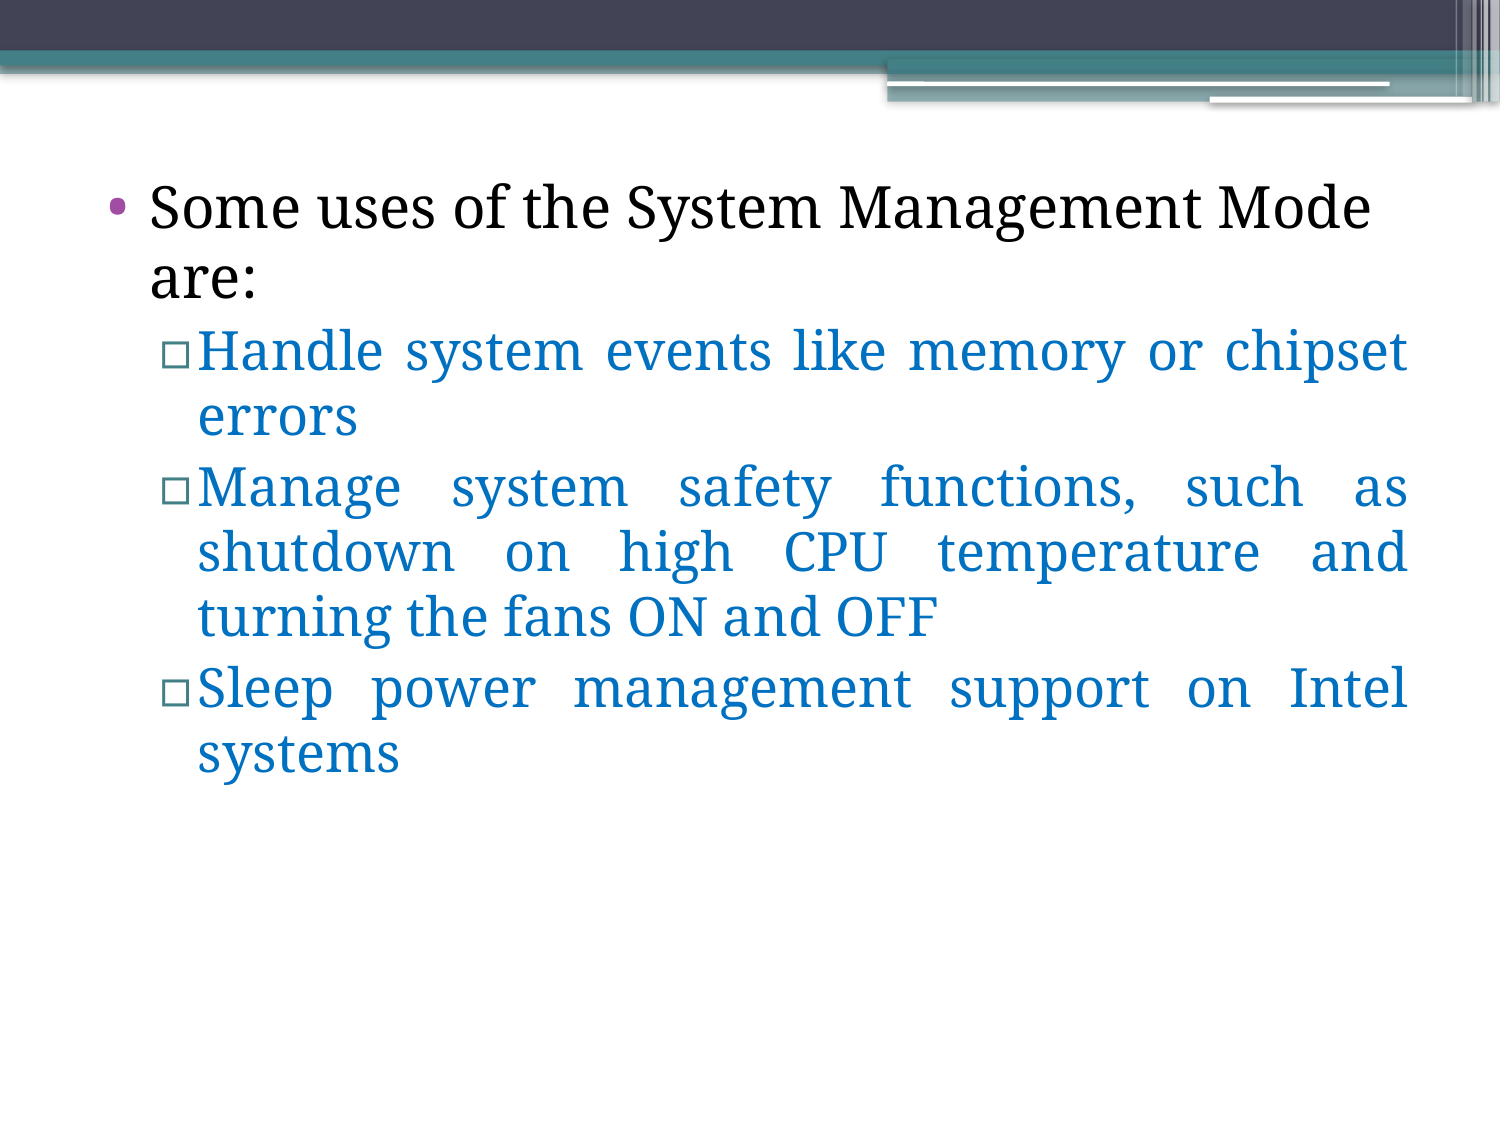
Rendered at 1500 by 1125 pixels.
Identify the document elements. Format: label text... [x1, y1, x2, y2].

list Some uses of the System Management Mode are: Handle system events like memory or chipset errors Manage system safety functions, such as shutdown on high CPU temperature and turning the fans ON and OFF Sleep power management support on Intel systems [75, 162, 1425, 1079]
